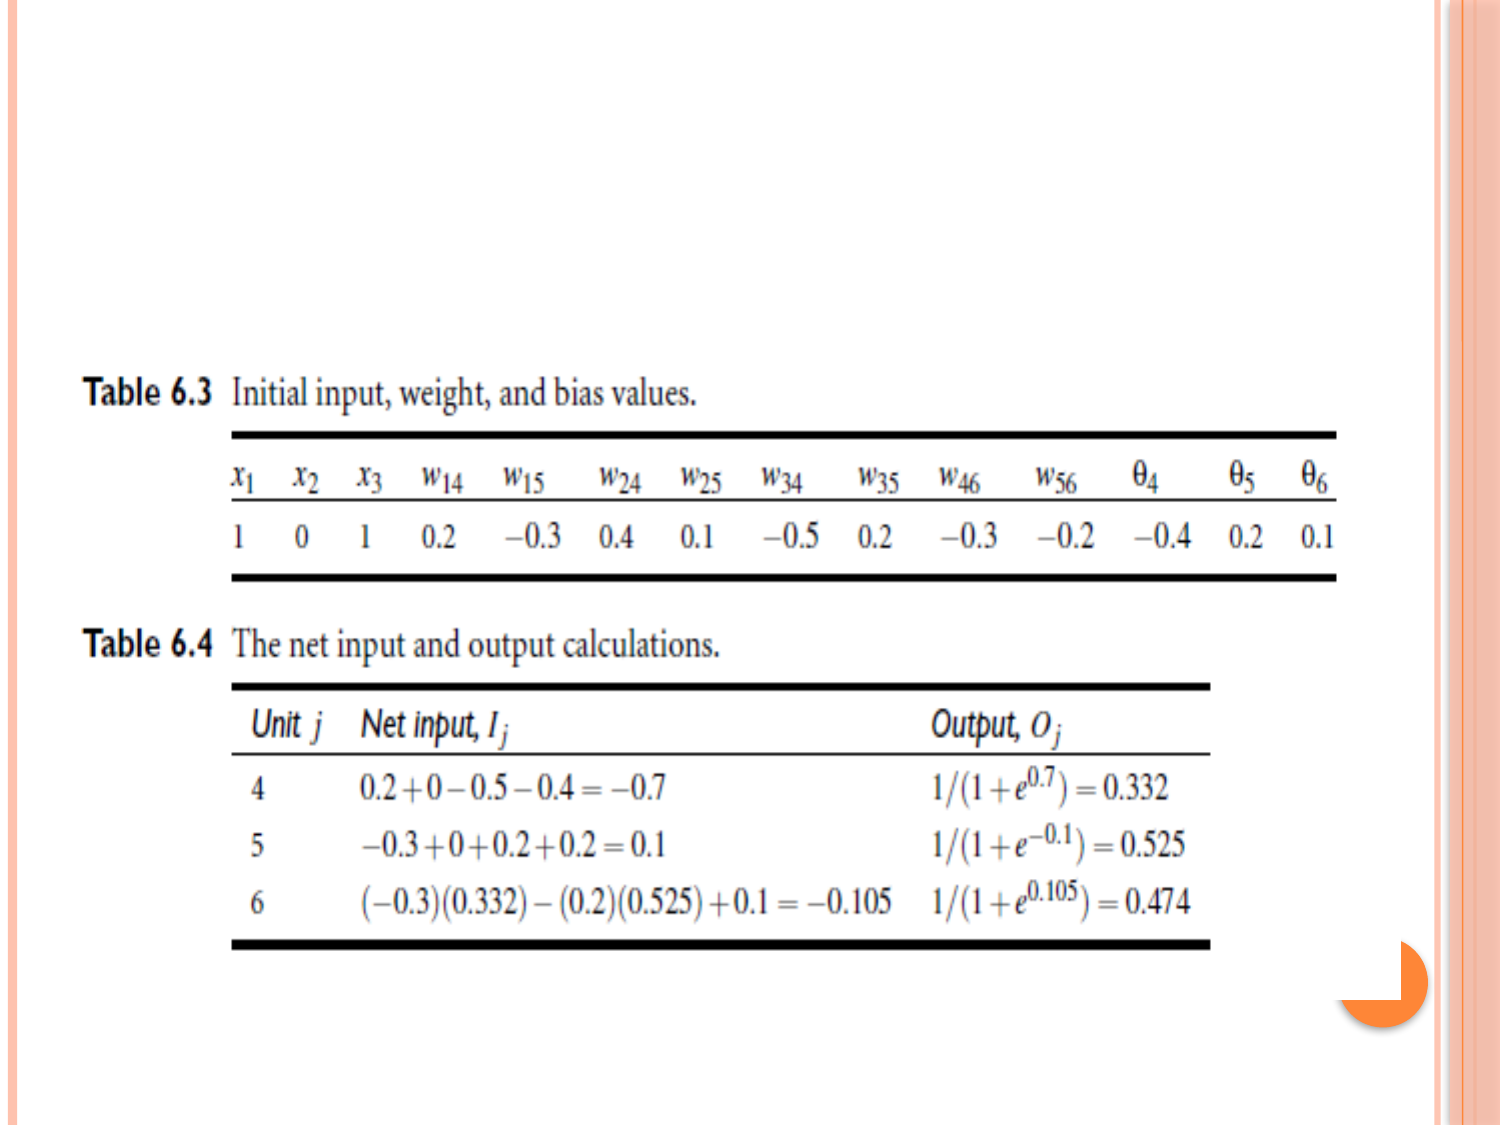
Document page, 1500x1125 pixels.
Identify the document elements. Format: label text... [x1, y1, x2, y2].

slide_number 35 [1333, 940, 1434, 1027]
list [62, 361, 1402, 1001]
